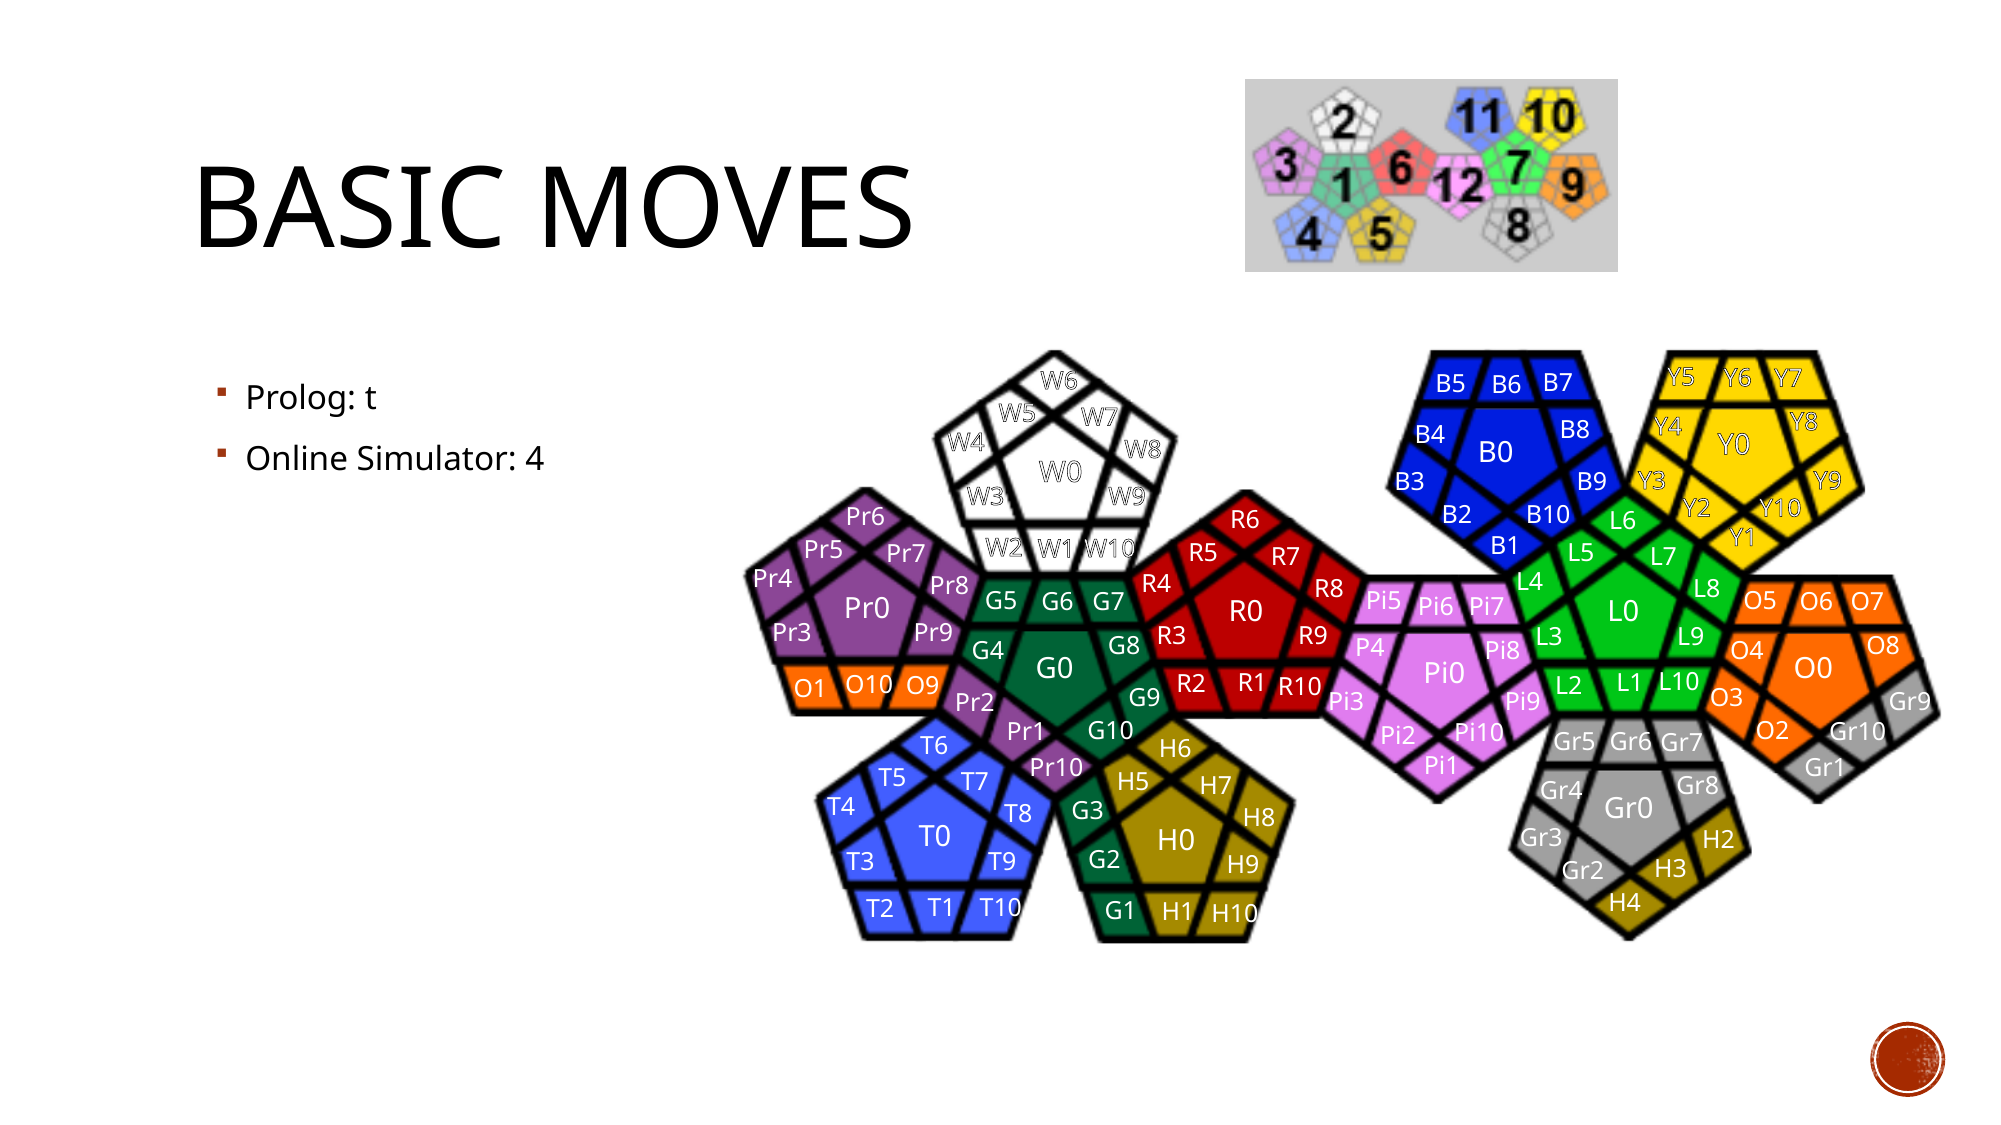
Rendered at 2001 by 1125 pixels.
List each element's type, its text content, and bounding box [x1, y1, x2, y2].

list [636, 322, 1967, 976]
picture [1247, 81, 1616, 269]
text_box Prolog: t Online Simulator: 4 [200, 372, 576, 491]
title Basic MOVES [175, 79, 1826, 344]
text_box R3 [1870, 1021, 1946, 1097]
